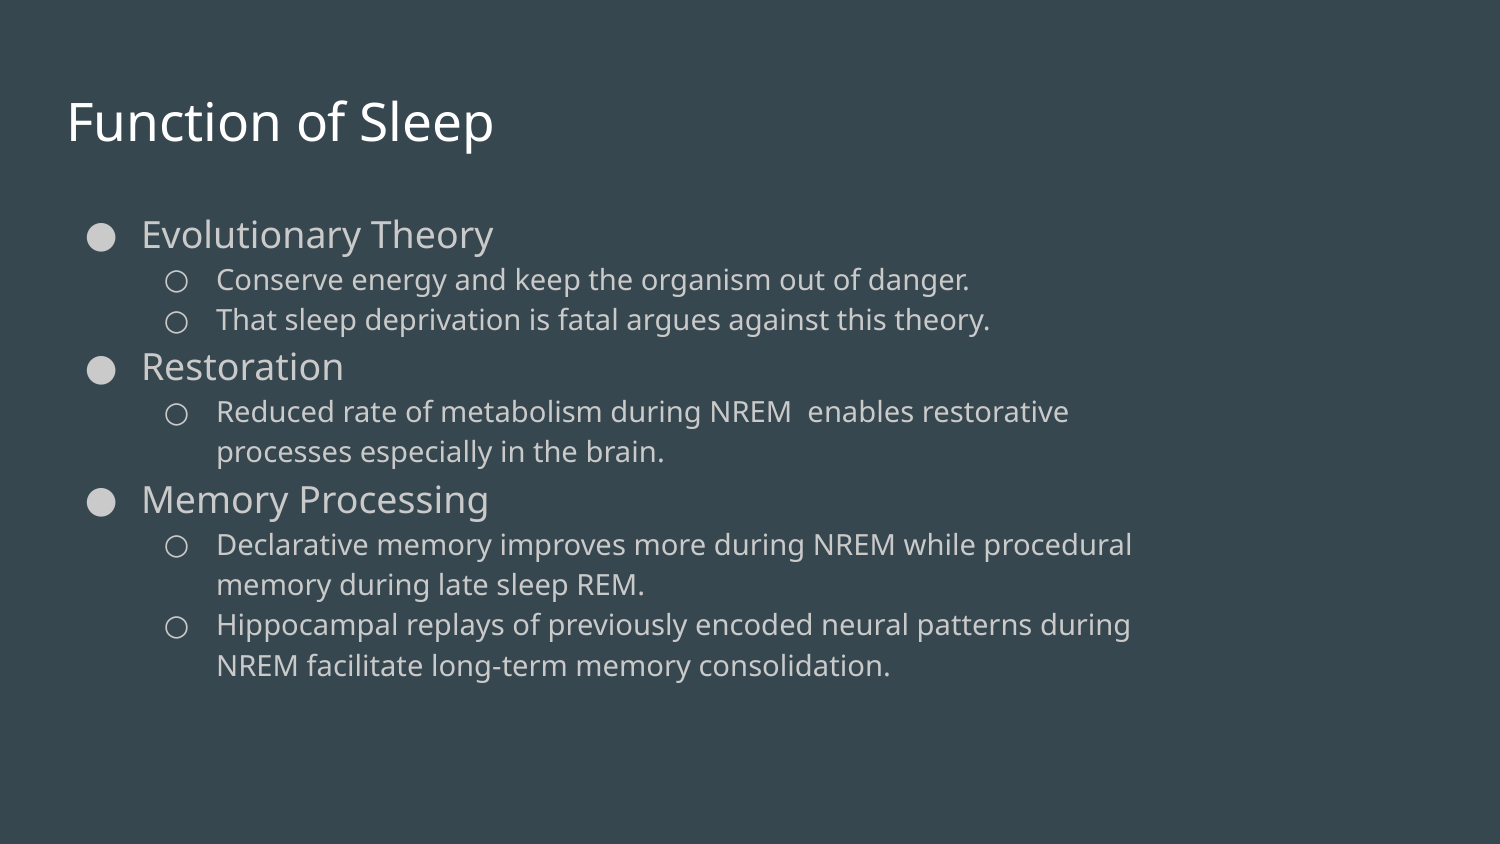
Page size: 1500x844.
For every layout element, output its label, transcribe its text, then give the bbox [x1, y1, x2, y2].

list Evolutionary Theory Conserve energy and keep the organism out of danger. That sleep deprivation is fatal argues against this theory. Restoration Reduced rate of metabolism during NREM enables restorative processes especially in the brain. Memory Processing Declarative memory improves more during NREM while procedural memory during late sleep REM. Hippocampal replays of previously encoded neural patterns during NREM facilitate long-term memory consolidation. [51, 189, 1159, 750]
title Function of Sleep [51, 72, 1449, 167]
